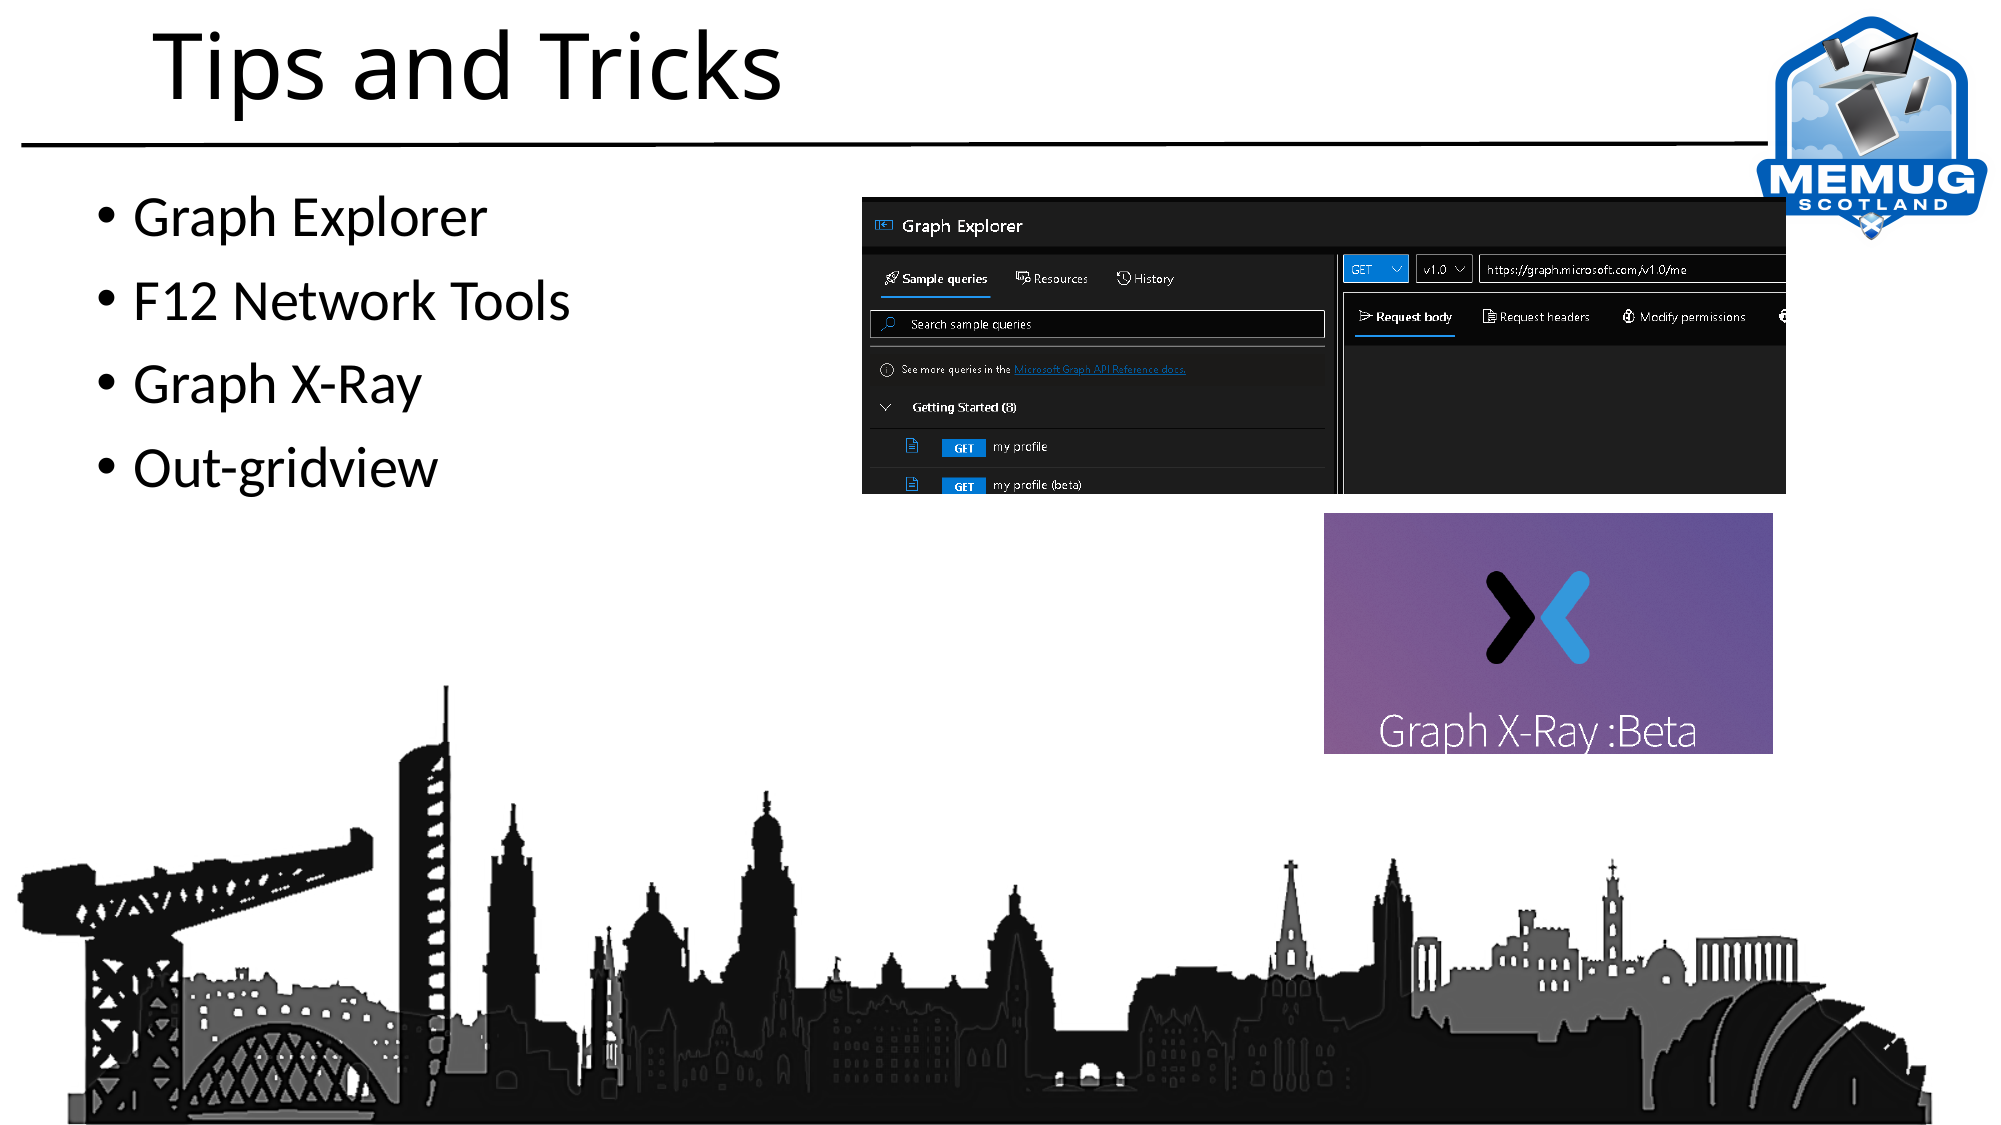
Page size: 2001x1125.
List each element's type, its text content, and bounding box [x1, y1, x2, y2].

picture [1324, 513, 1773, 754]
list Graph Explorer F12 Network Tools Graph X-Ray Out-gridview [81, 178, 1807, 893]
title Tips and Tricks [137, 0, 1863, 179]
picture [0, 648, 2000, 1125]
picture [862, 197, 1786, 494]
picture [1807, 0, 2001, 279]
